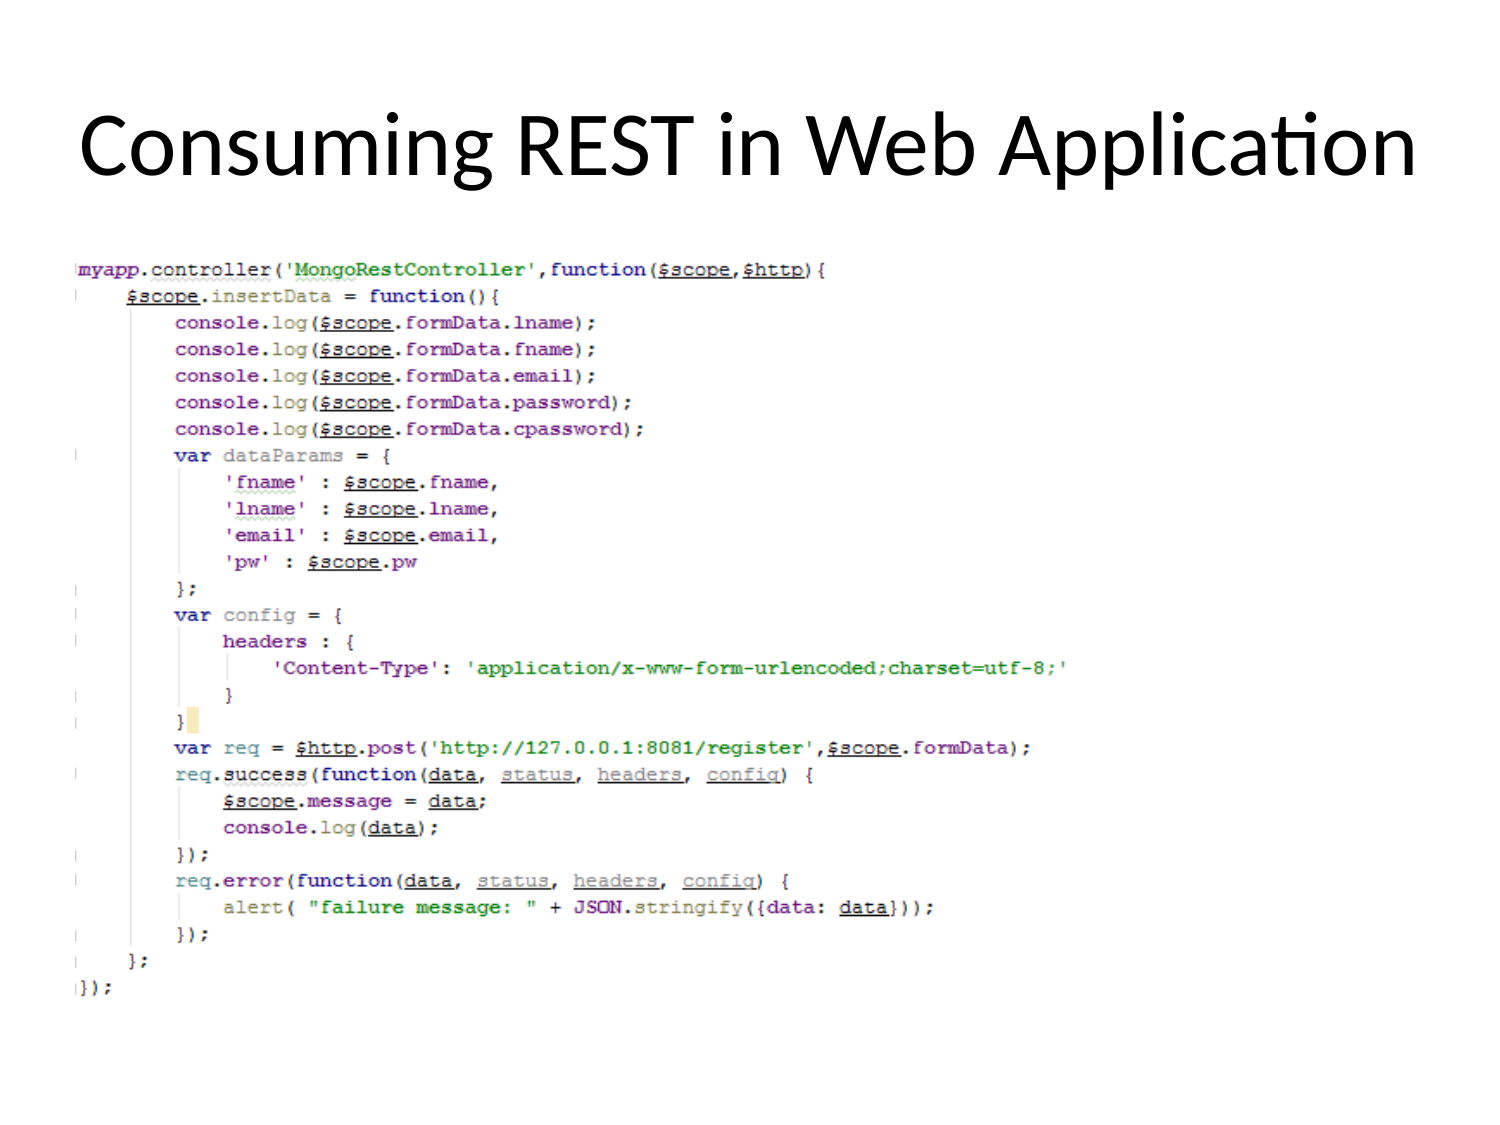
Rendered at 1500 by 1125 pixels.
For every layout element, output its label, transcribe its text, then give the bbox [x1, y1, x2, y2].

title Consuming REST in Web Application [75, 45, 1425, 233]
picture [74, 256, 1426, 1016]
